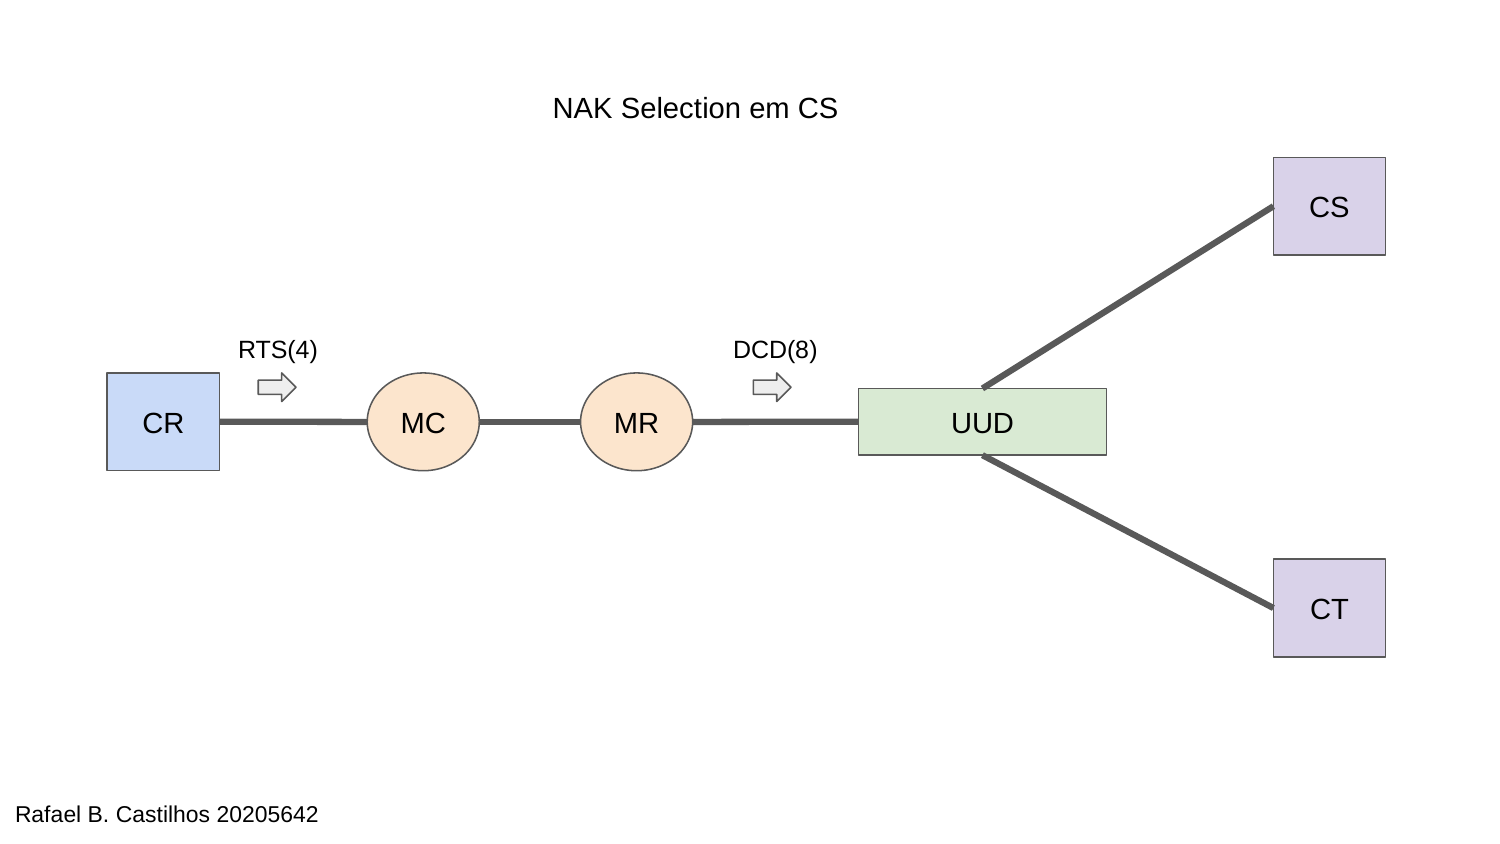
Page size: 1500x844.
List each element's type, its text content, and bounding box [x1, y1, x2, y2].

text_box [982, 454, 1274, 609]
text_box MC [367, 372, 480, 471]
text_box MR [580, 372, 693, 471]
text_box [753, 372, 792, 402]
text_box Rafael B. Castilhos 20205642 [0, 785, 354, 841]
text_box UUD [858, 388, 1107, 456]
text_box DCD(8) [718, 318, 859, 379]
text_box RTS(4) [223, 318, 364, 379]
text_box CS [1273, 157, 1386, 256]
text_box [258, 372, 296, 402]
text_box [982, 205, 1274, 389]
text_box NAK Selection em CS [537, 74, 863, 140]
text_box CR [107, 372, 220, 471]
text_box CT [1273, 559, 1386, 657]
